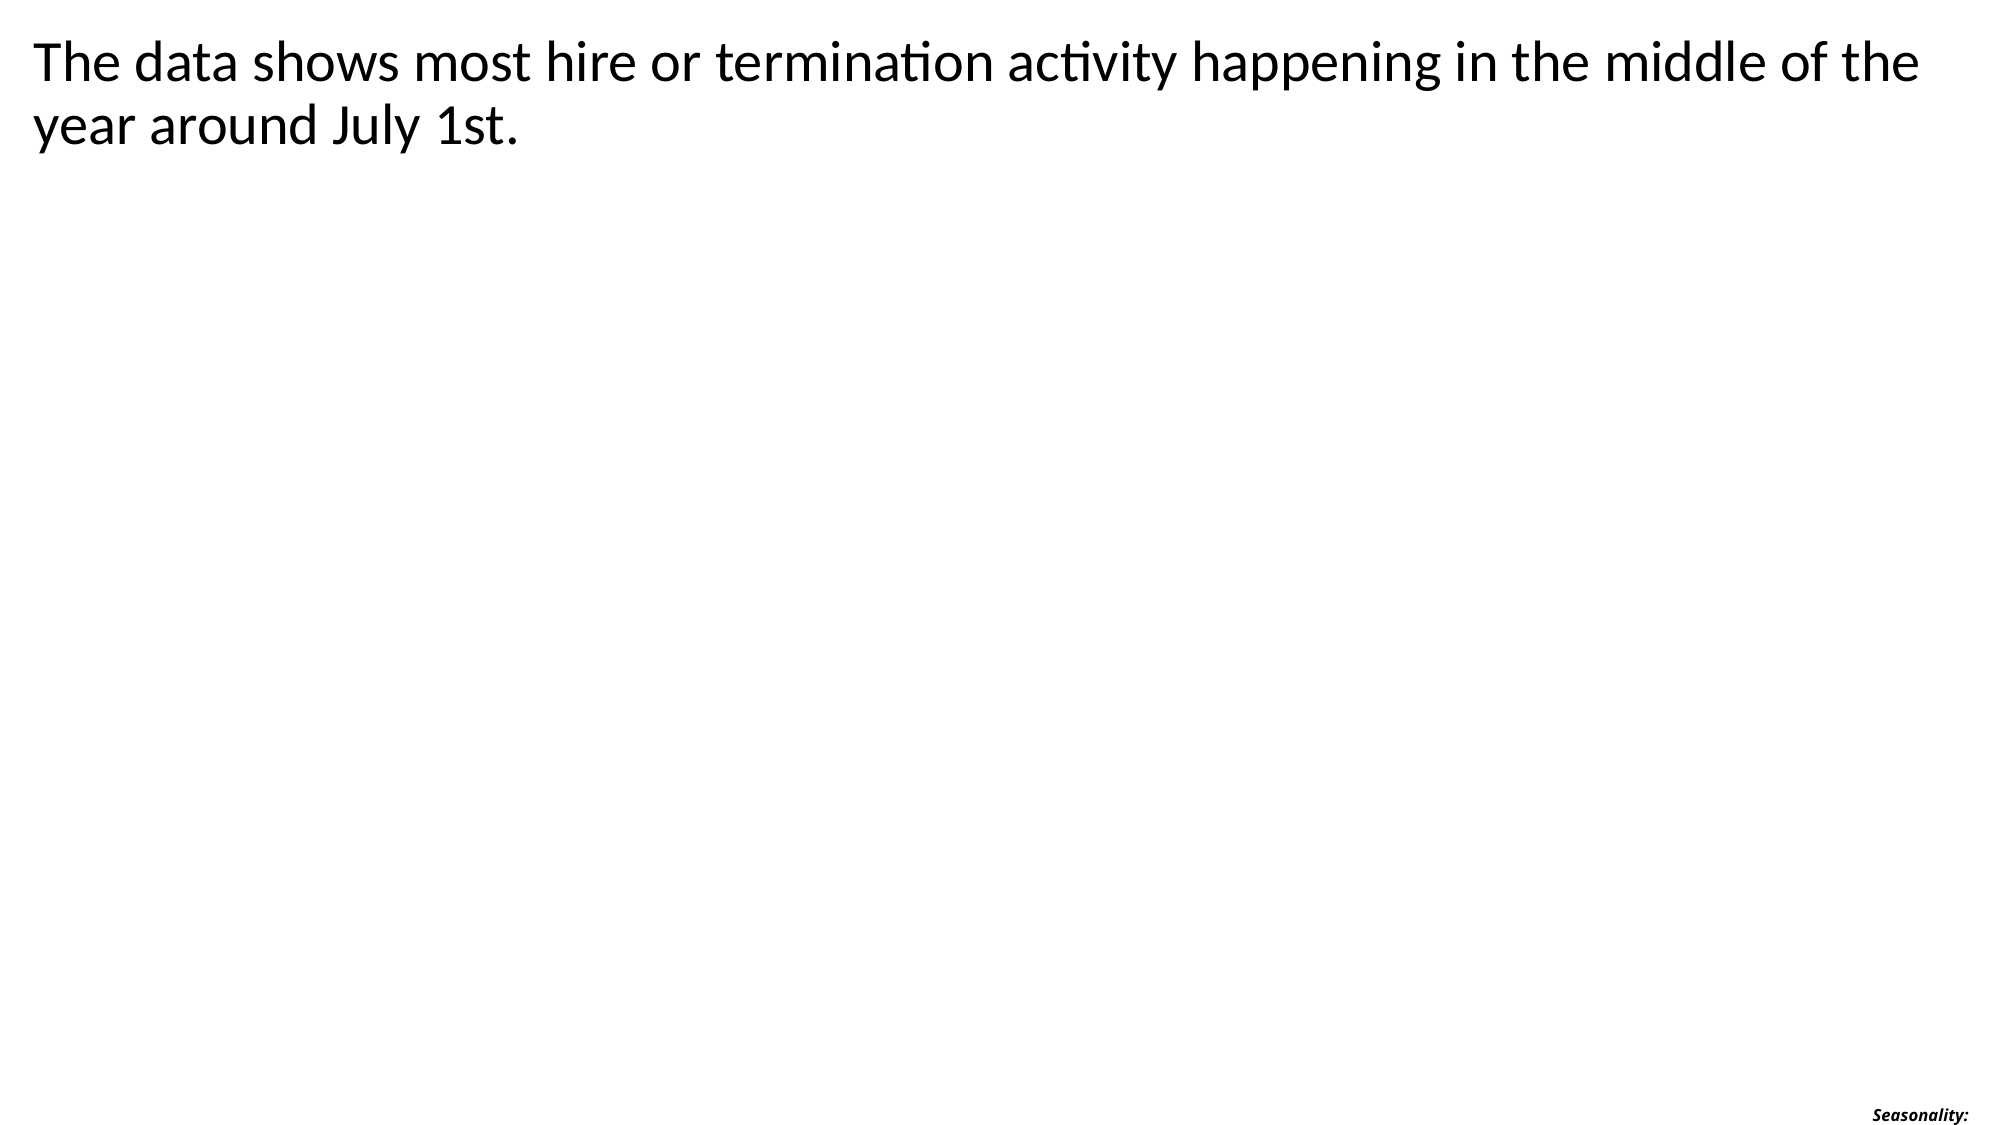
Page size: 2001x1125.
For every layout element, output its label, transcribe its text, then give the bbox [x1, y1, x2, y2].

list The data shows most hire or termination activity happening in the middle of the year around July 1st. [18, 23, 1984, 1106]
title Seasonality: [999, 1107, 1984, 1125]
